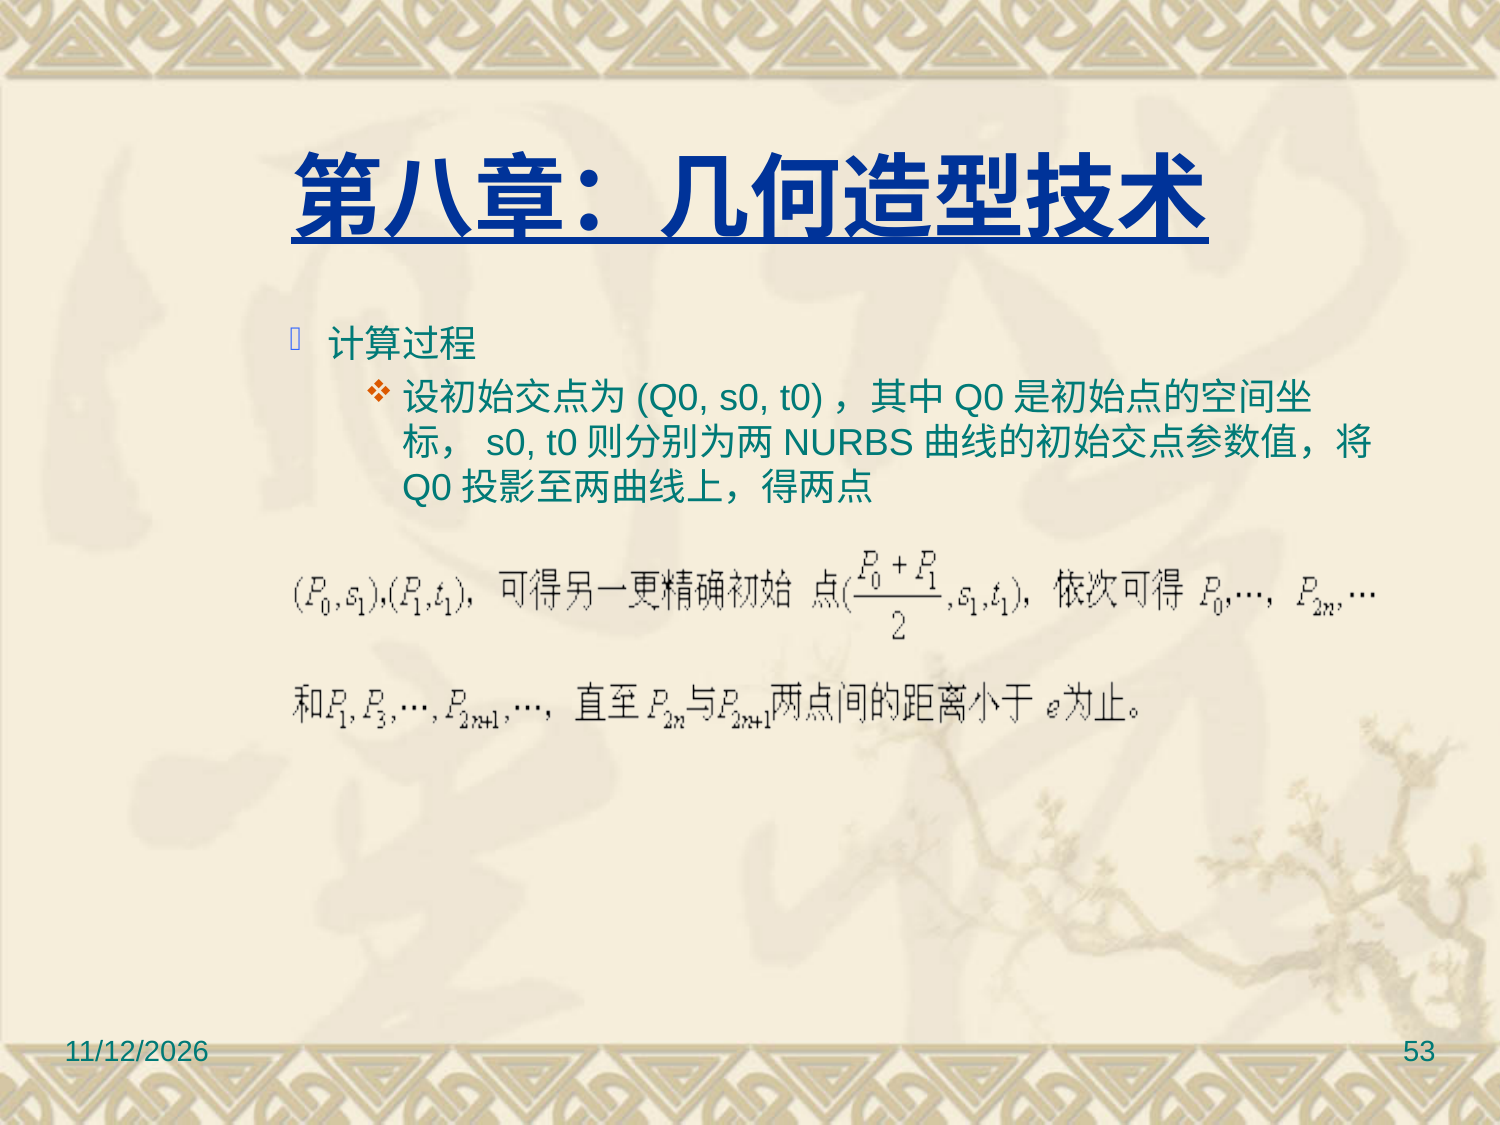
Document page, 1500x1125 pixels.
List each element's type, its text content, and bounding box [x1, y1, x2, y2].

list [289, 538, 1400, 740]
list 计算过程 设初始交点为(Q0, s0, t0)，其中Q0是初始点的空间坐标，s0, t0则分别为两NURBS曲线的初始交点参数值，将Q0投影至两曲线上，得两点 [49, 312, 1436, 1001]
slide_number 53 [1074, 1024, 1451, 1103]
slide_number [49, 1024, 425, 1103]
picture [0, 0, 1500, 1125]
title 第八章：几何造型技术 [49, 99, 1451, 288]
